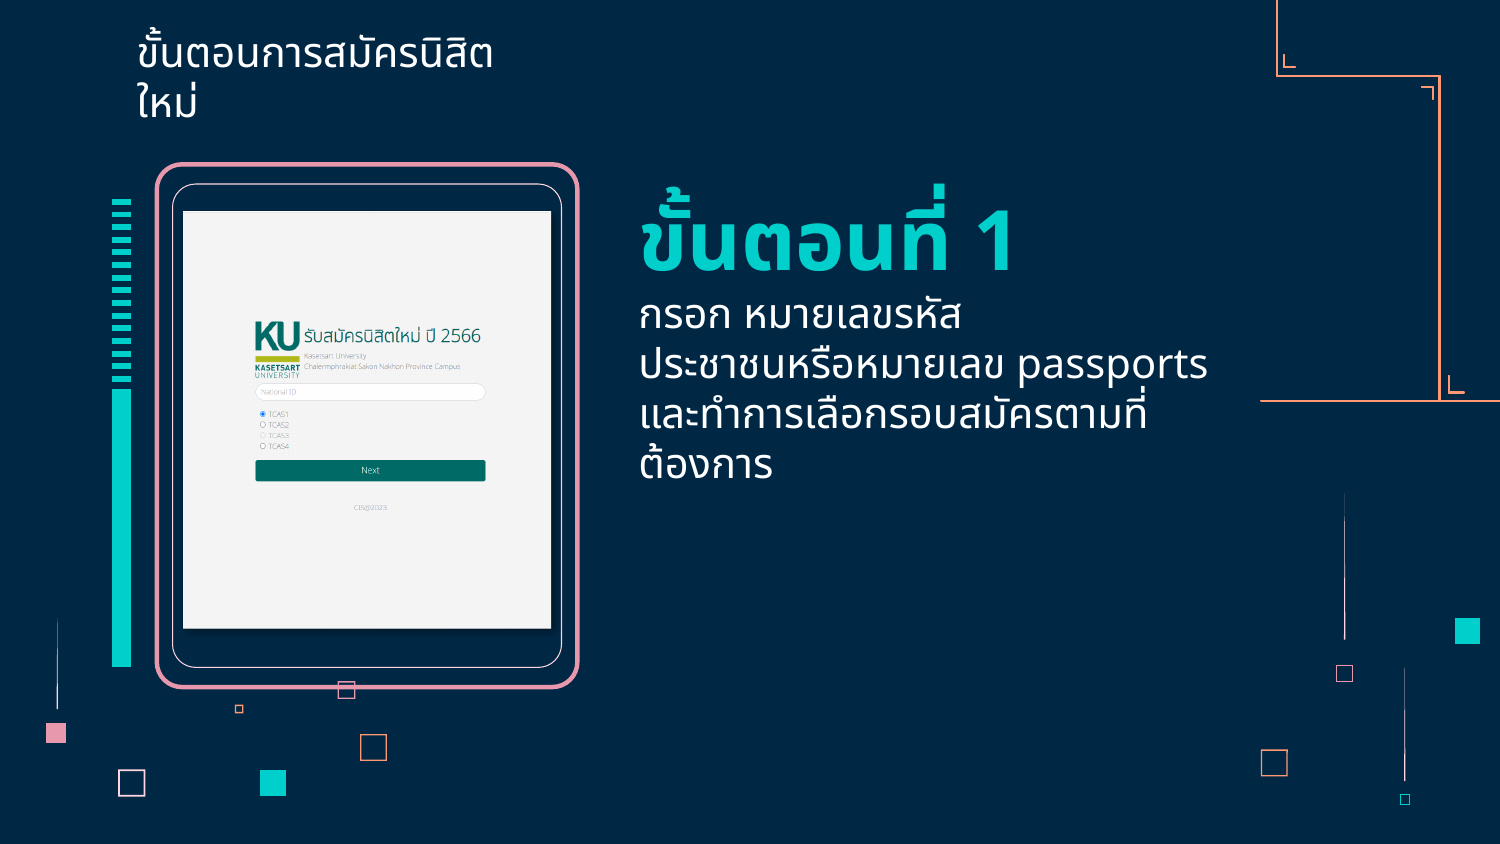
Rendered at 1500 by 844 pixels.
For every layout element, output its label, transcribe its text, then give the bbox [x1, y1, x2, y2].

title ขั้นตอนการสมัครนิสิตใหม่ [121, 46, 563, 141]
picture [182, 211, 552, 630]
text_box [111, 161, 580, 690]
text_box ขั้นตอนที่ 1 กรอก หมายเลขรหัส ประชาชนหรือหมายเลข passports และทำการเลือกรอบสมัครตามที่ต้องการ [623, 303, 1244, 503]
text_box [1260, 0, 1500, 402]
